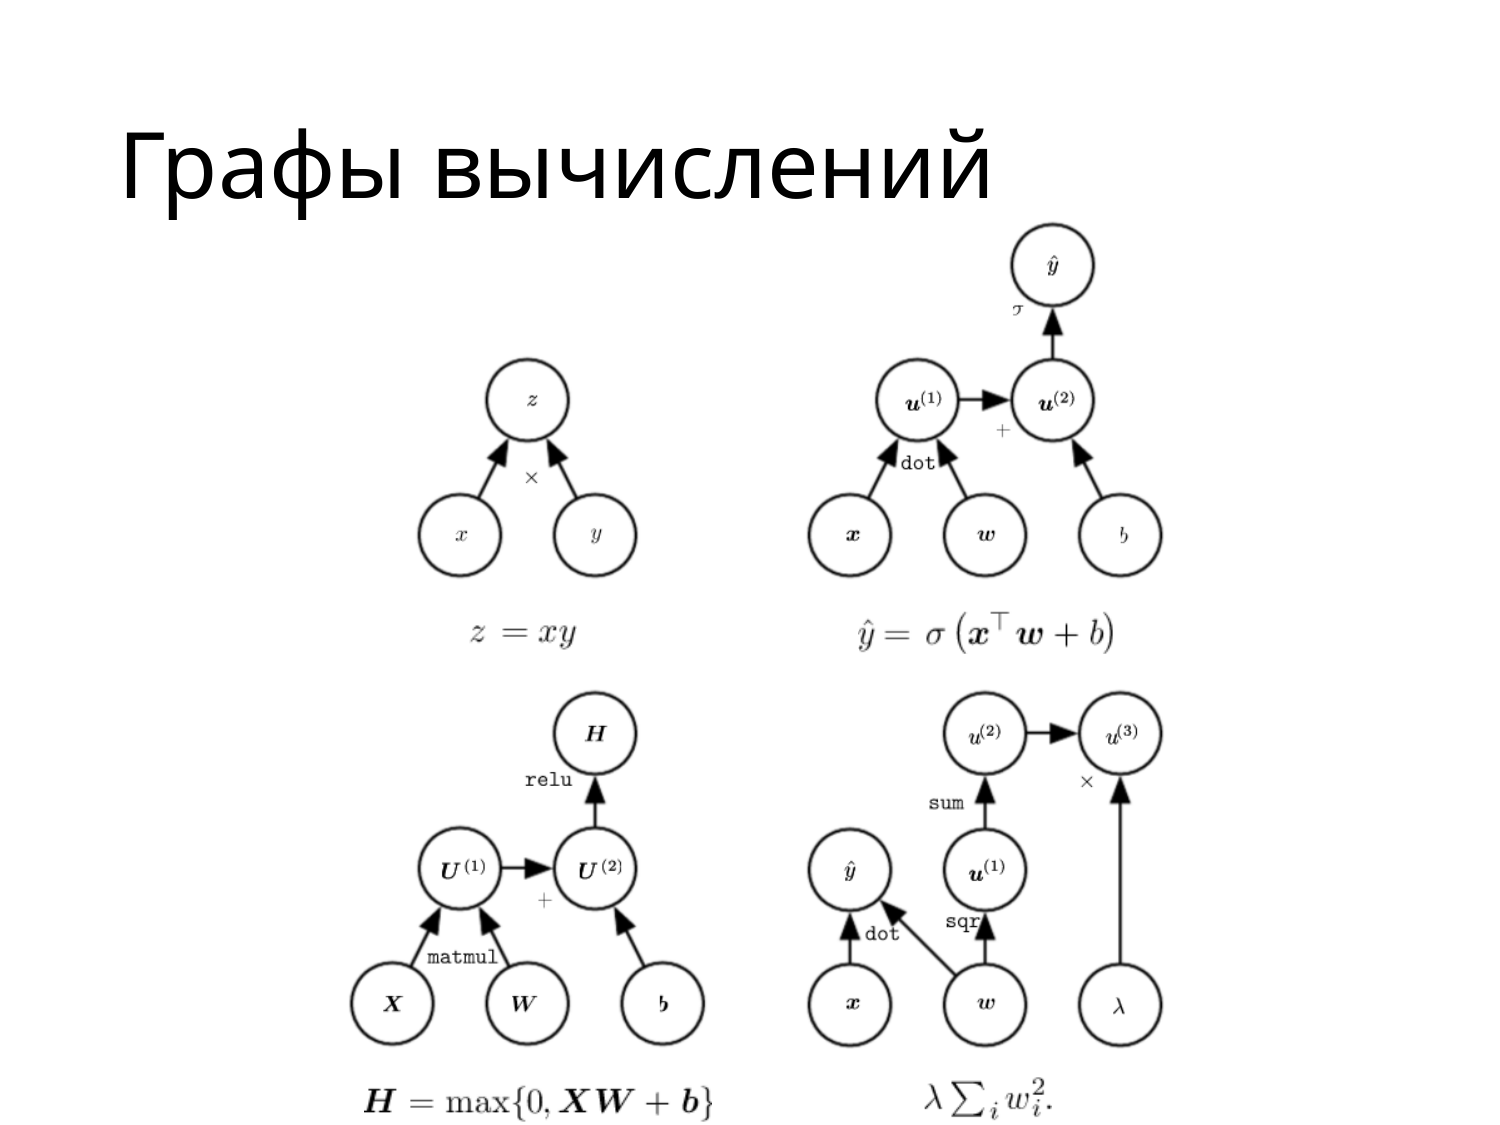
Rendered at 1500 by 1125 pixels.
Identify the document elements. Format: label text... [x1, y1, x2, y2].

title Графы вычислений [103, 59, 1397, 278]
picture [342, 203, 1181, 1125]
